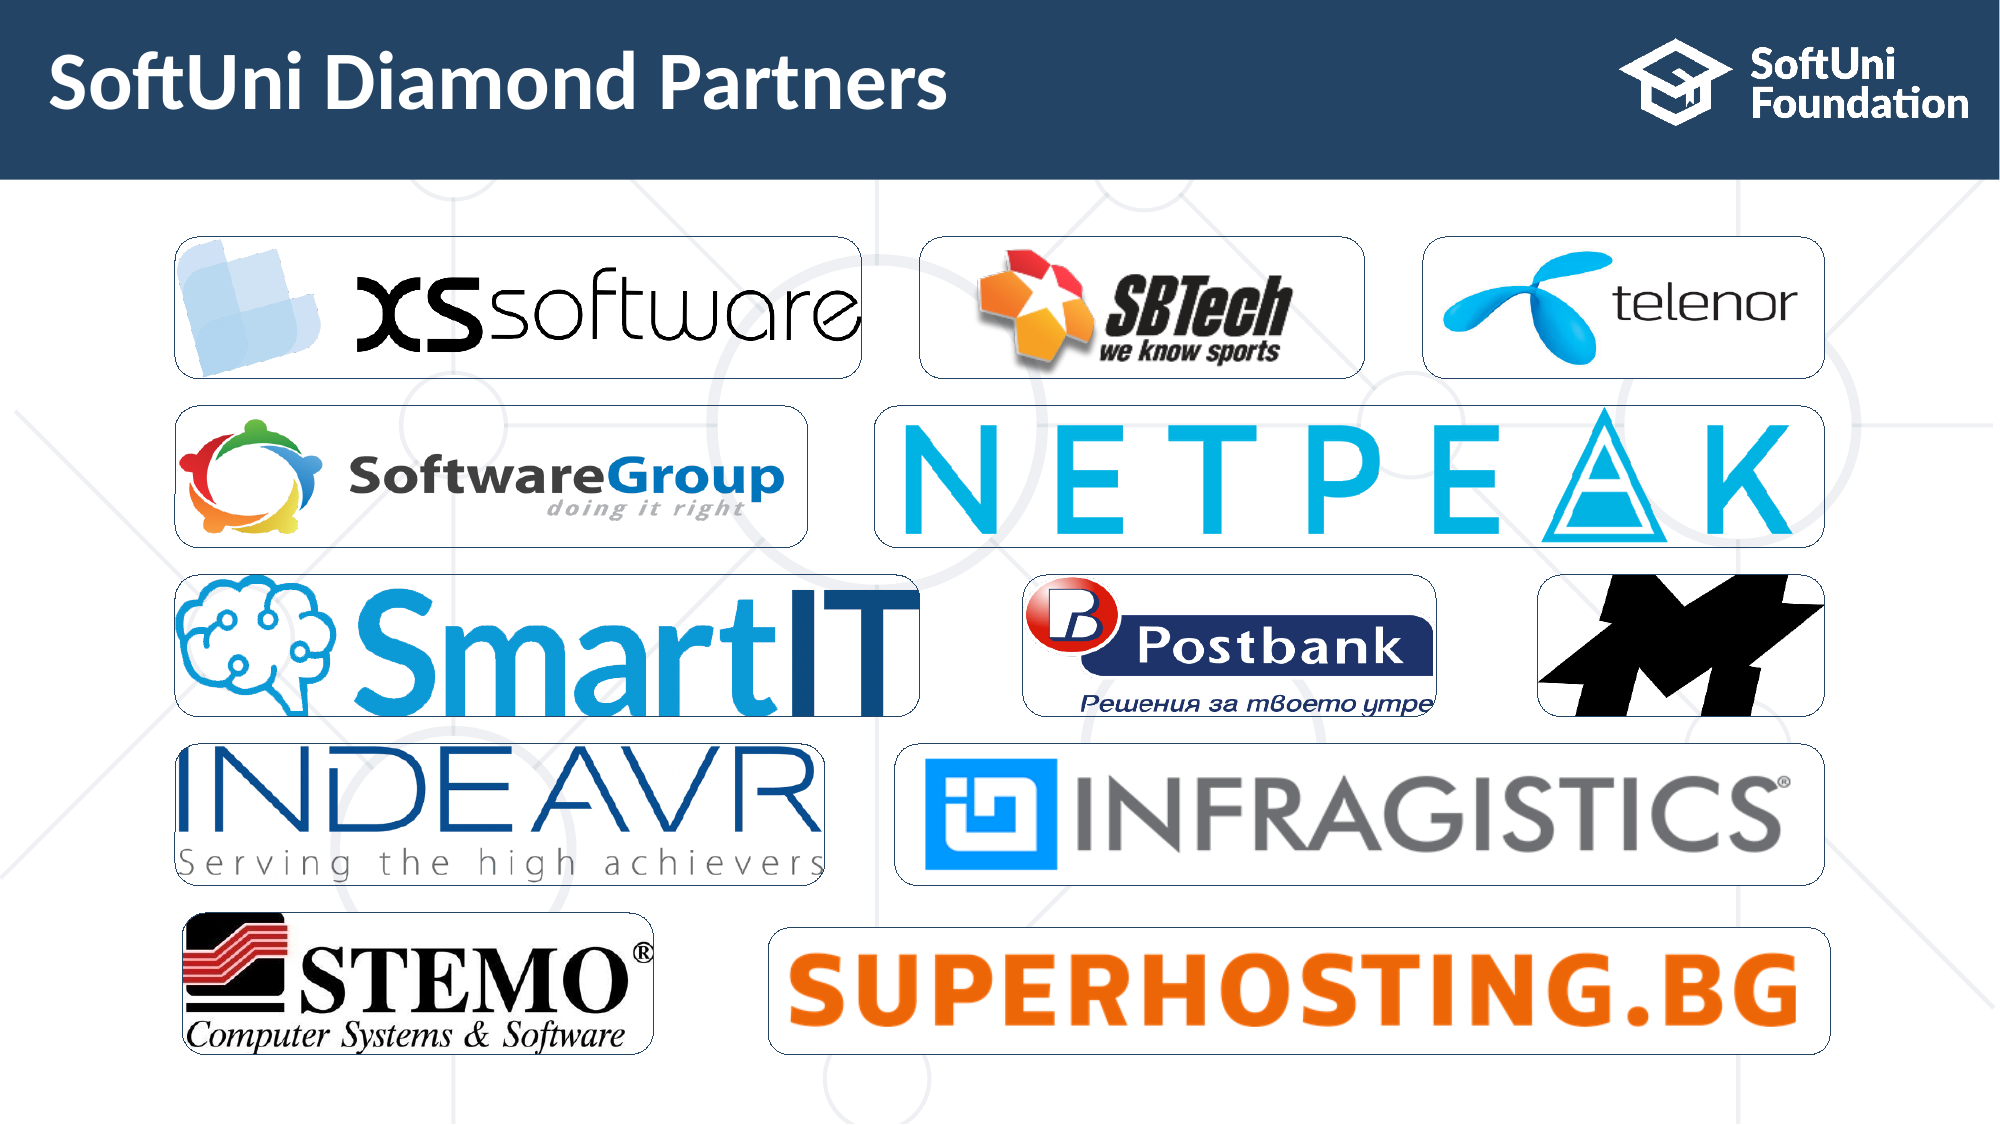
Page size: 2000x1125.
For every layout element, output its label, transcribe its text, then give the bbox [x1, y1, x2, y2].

picture [174, 743, 826, 886]
picture [1537, 574, 1825, 717]
title SoftUni Diamond Partners [31, 16, 1591, 162]
picture [174, 236, 862, 379]
picture [264, 614, 273, 625]
picture [595, 678, 625, 702]
picture [516, 642, 545, 717]
picture [1422, 236, 1825, 379]
picture [263, 574, 920, 717]
picture [174, 405, 809, 548]
picture [894, 743, 1825, 886]
picture [767, 927, 1831, 1055]
picture [919, 236, 1365, 379]
picture [223, 615, 232, 625]
picture [295, 647, 305, 656]
picture [1022, 574, 1437, 717]
picture [873, 405, 1825, 548]
picture [174, 574, 287, 717]
picture [181, 912, 654, 1055]
picture [466, 642, 495, 717]
picture [184, 585, 329, 710]
picture [1618, 38, 1968, 126]
picture [611, 706, 633, 717]
picture [233, 661, 243, 670]
